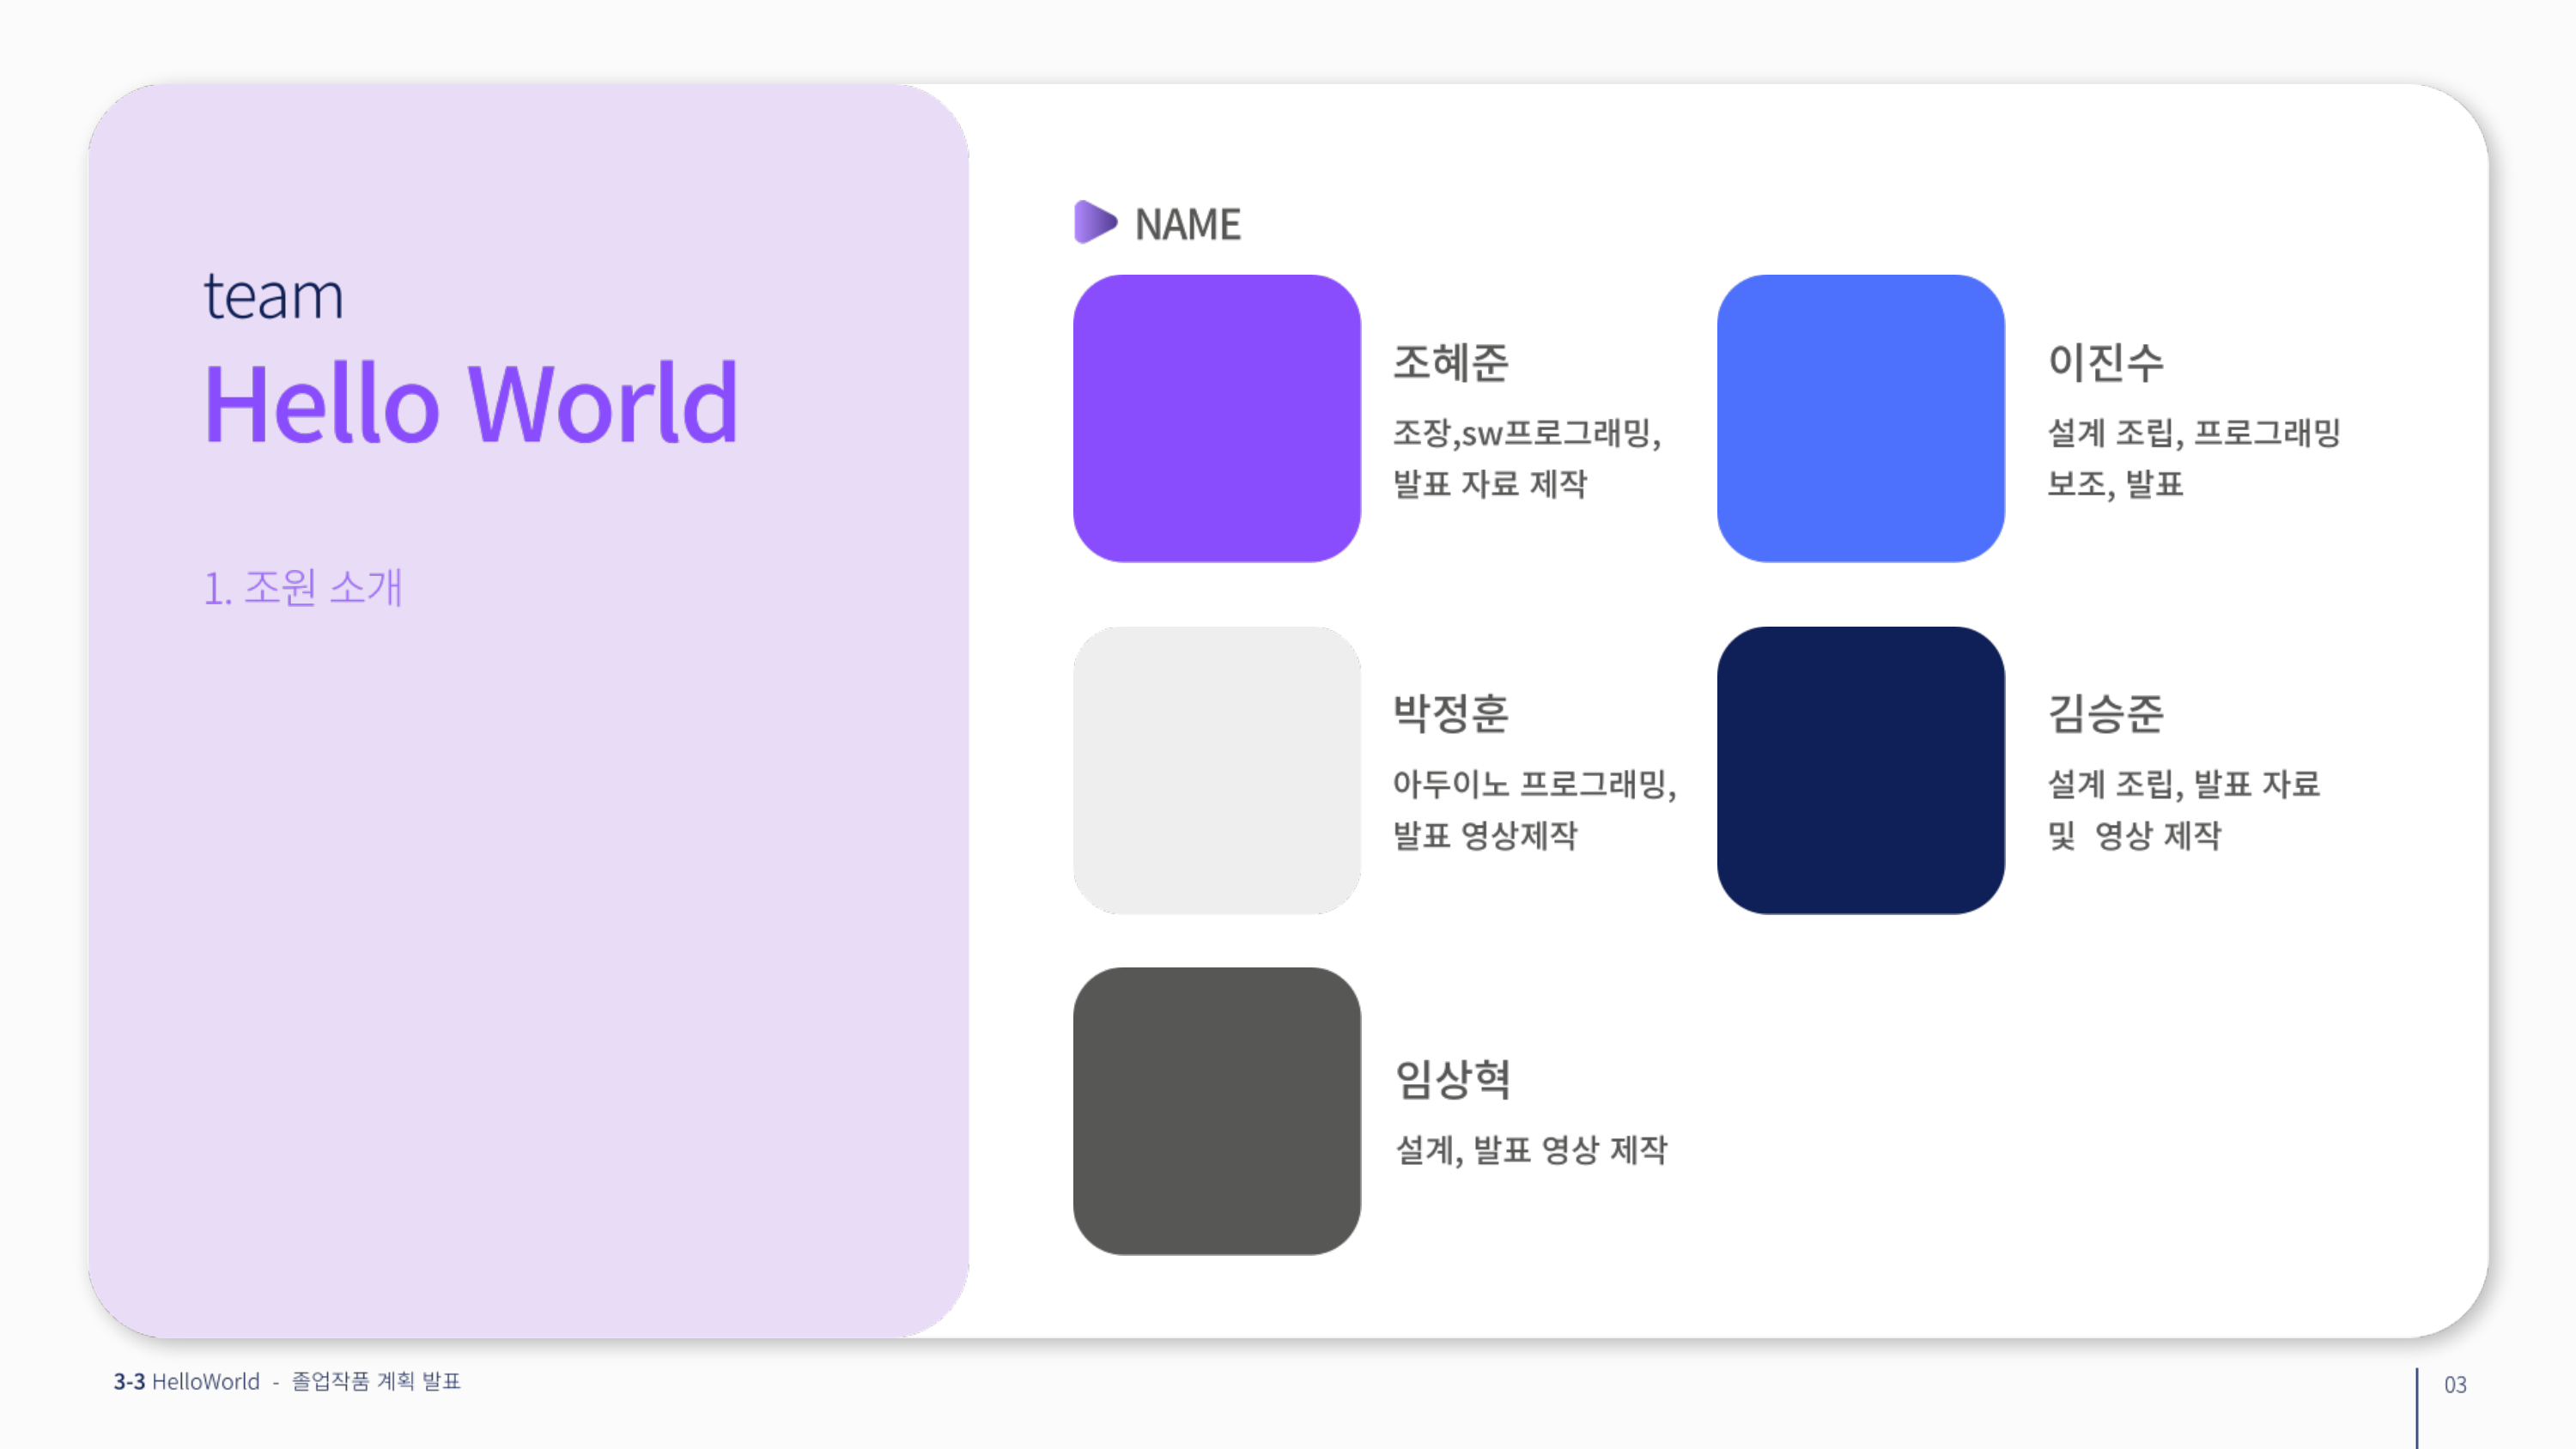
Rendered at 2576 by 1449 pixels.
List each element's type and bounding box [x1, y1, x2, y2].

text_box [1394, 1048, 1752, 1175]
text_box [1073, 967, 1363, 1256]
text_box [88, 83, 970, 1338]
text_box [1073, 275, 1363, 563]
text_box [2047, 682, 2354, 859]
text_box [1716, 275, 2006, 563]
text_box [1716, 626, 2006, 915]
text_box [1392, 330, 1666, 507]
picture [0, 0, 2576, 1449]
text_box [1073, 192, 1451, 252]
text_box [2047, 330, 2347, 507]
text_box [2348, 1434, 2486, 1438]
text_box [1073, 626, 1363, 915]
text_box [970, 83, 2489, 1338]
text_box [1392, 682, 1707, 859]
